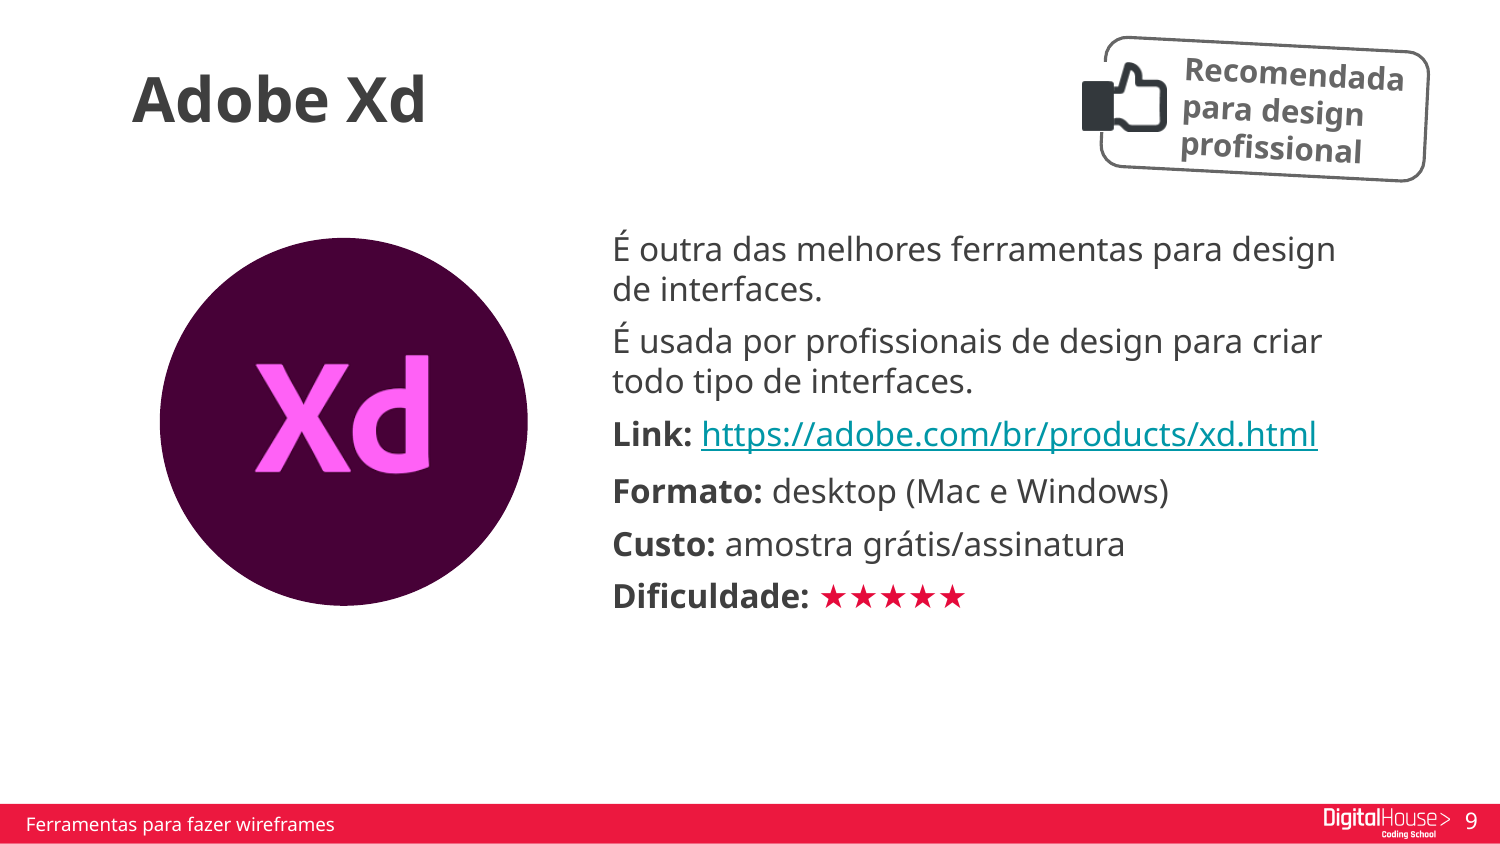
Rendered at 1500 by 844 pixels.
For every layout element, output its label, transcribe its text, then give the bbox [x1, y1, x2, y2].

text_box É outra das melhores ferramentas para design de interfaces. É usada por profissionais de design para criar todo tipo de interfaces. Link: https://adobe.com/br/products/xd.html Formato: desktop (Mac e Windows) Custo: amostra grátis/assinatura Dificuldade: ★★★★★ [597, 195, 1383, 649]
text_box Adobe Xd [117, 48, 578, 152]
picture [1081, 61, 1167, 132]
picture [1324, 808, 1450, 839]
picture [219, 293, 468, 542]
text_box Recomendada para design profissional [1101, 37, 1429, 182]
text_box [159, 237, 528, 606]
text_box Ferramentas para fazer wireframes [18, 812, 378, 836]
